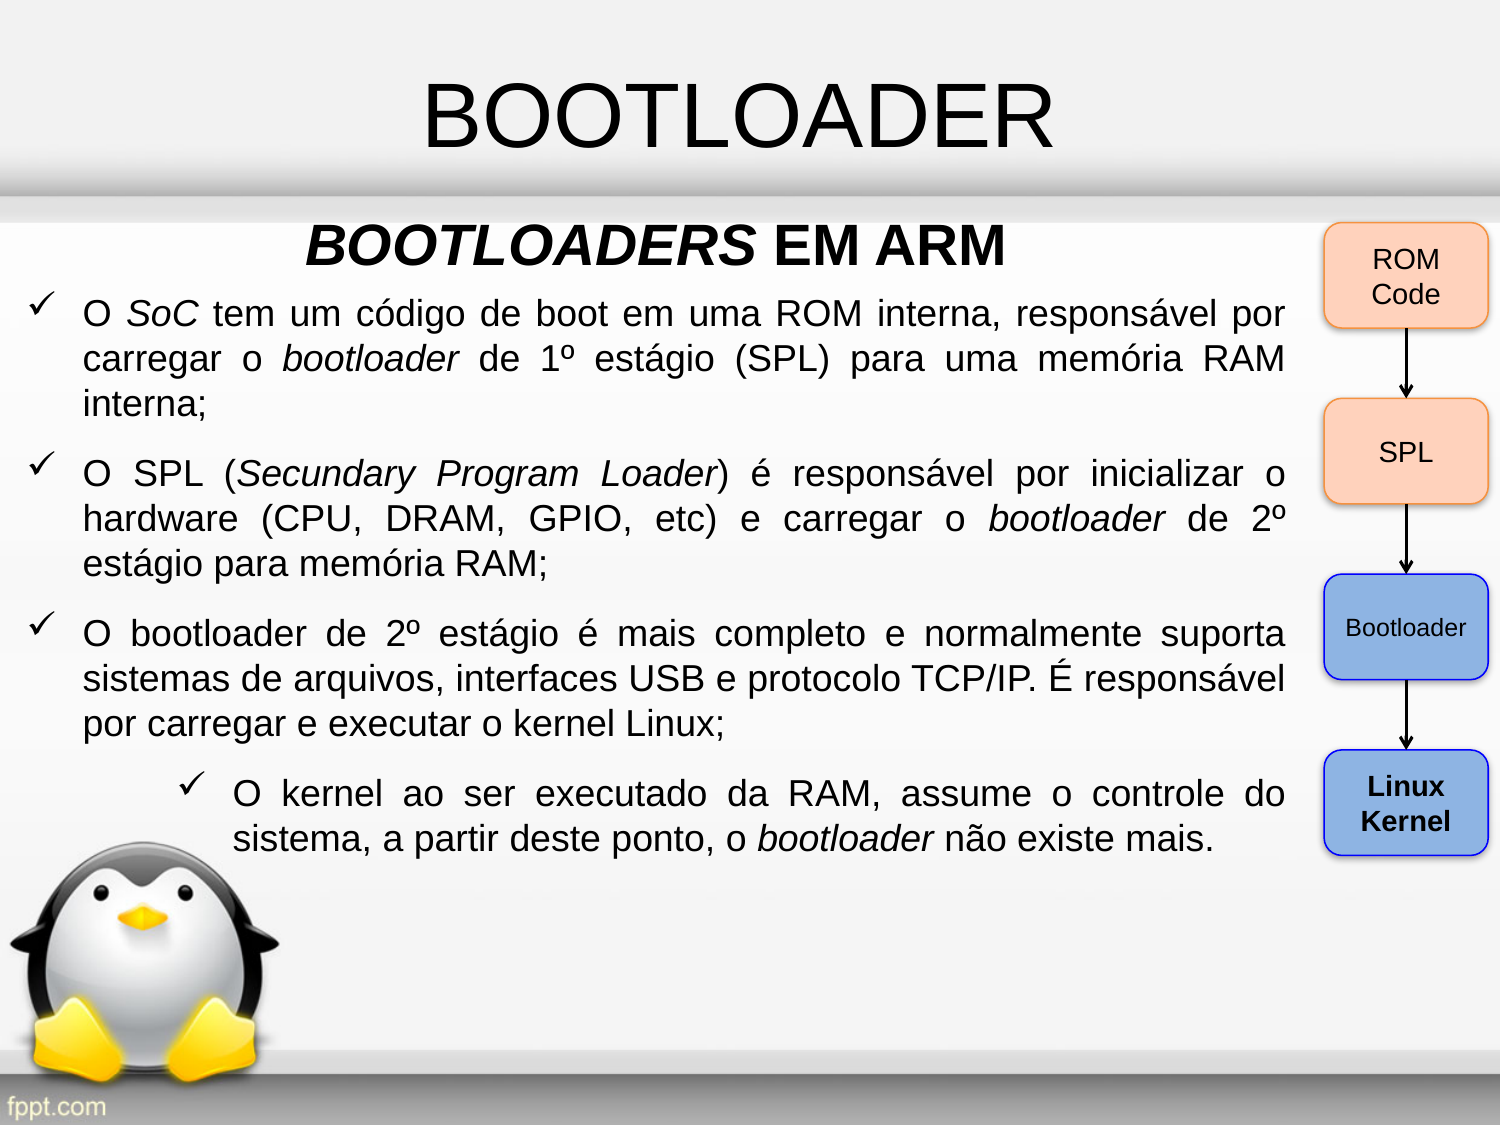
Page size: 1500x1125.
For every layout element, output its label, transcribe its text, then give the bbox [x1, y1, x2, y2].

text_box BOOTLOADER [64, 30, 1415, 192]
picture [0, 0, 1500, 1125]
text_box Bootloader [1323, 573, 1490, 681]
text_box Linux Kernel [1323, 749, 1490, 857]
text_box ROM Code [1323, 221, 1490, 329]
text_box SPL [1323, 397, 1490, 505]
text_box BOOTLOADERS EM ARM O SoC tem um código de boot em uma ROM interna, responsável por carregar o bootloader de 1º estágio (SPL) para uma memória RAM interna; O SPL (Secundary Program Loader) é responsável por inicializar o hardware (CPU, DRAM, GPIO, etc) e carregar o bootloader de 2º estágio para memória RAM; O bootloader de 2º estágio é mais completo e normalmente suporta sistemas de arquivos, interfaces USB e protocolo TCP/IP. É responsável por carregar e executar o kernel Linux; O kernel ao ser executado da RAM, assume o controle do sistema, a partir deste ponto, o bootloader não existe mais. [11, 199, 1301, 1032]
